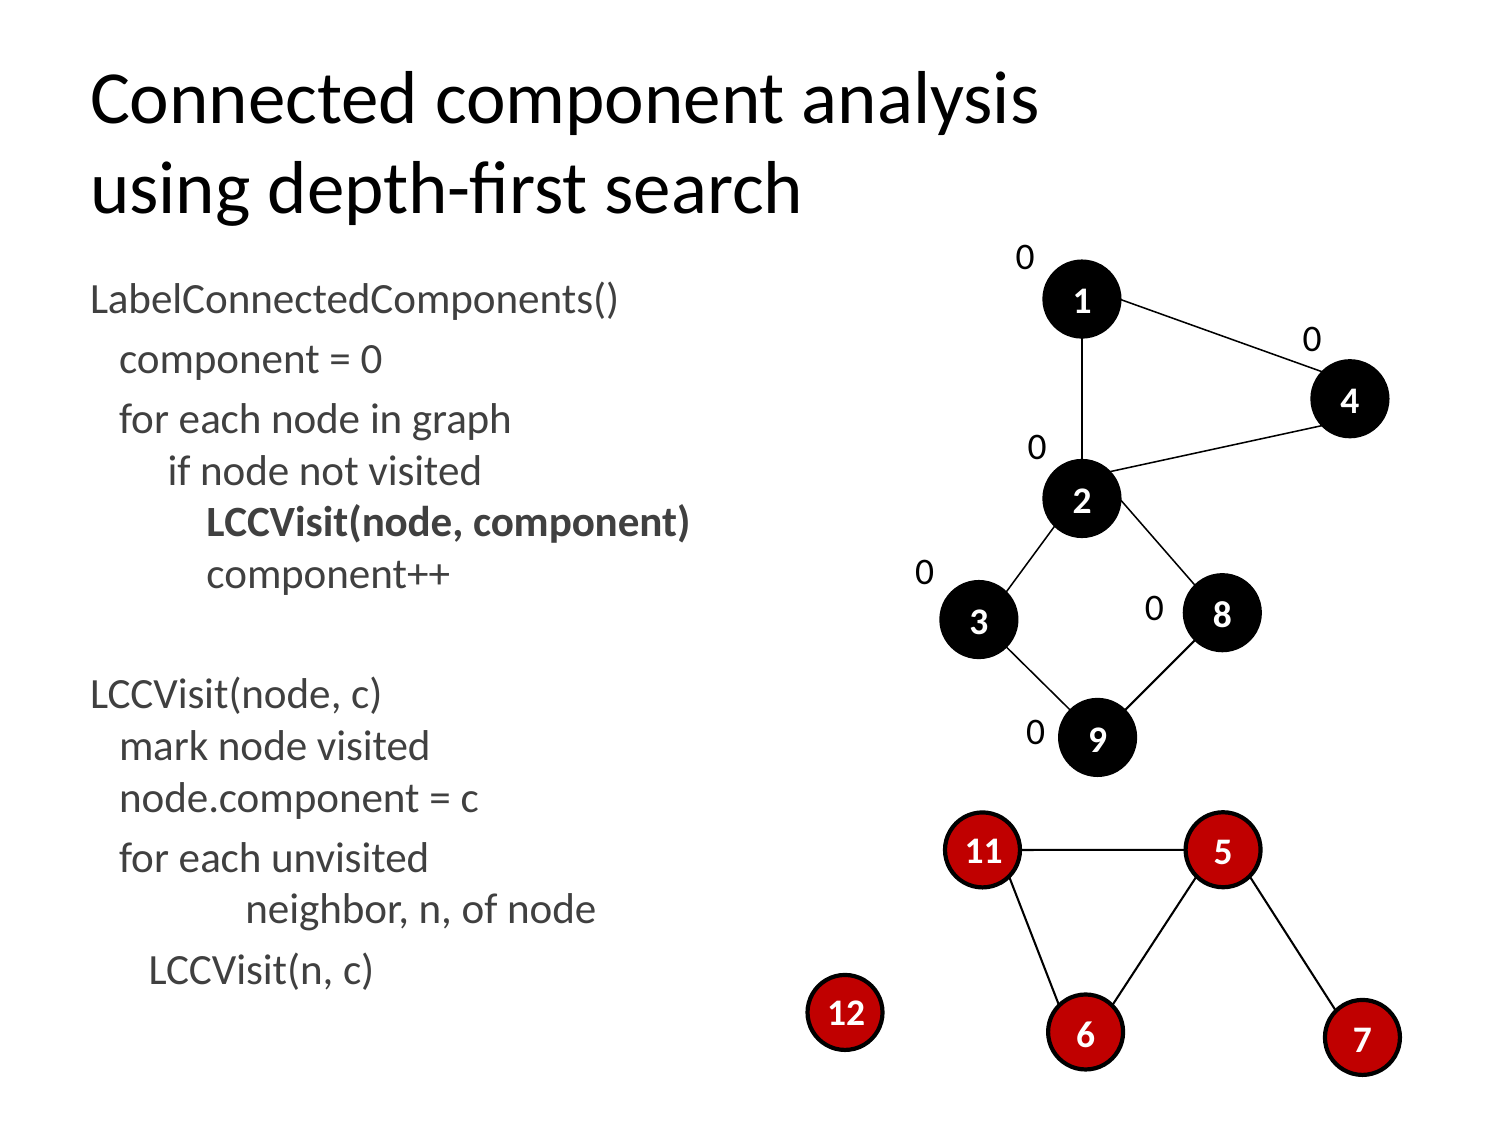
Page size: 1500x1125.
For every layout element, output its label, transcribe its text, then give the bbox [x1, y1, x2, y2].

title Connected component analysis using depth-first search [75, 45, 1425, 233]
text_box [1005, 524, 1056, 594]
text_box 0 [900, 539, 950, 600]
text_box [942, 828, 949, 871]
text_box 6 [1046, 992, 1126, 1072]
text_box [820, 972, 870, 981]
text_box [817, 1041, 873, 1053]
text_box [1111, 876, 1197, 1006]
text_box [1005, 645, 1072, 712]
text_box 9 [1060, 697, 1138, 778]
text_box 0 [1129, 596, 1179, 635]
text_box 0 [1000, 224, 1050, 285]
text_box 7 [1322, 997, 1403, 1078]
text_box 3 [939, 579, 1019, 660]
text_box [880, 994, 885, 1031]
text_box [1108, 424, 1324, 473]
text_box 2 [1042, 459, 1122, 539]
text_box 1 [1042, 259, 1122, 339]
text_box 0 [1012, 414, 1062, 475]
text_box [955, 879, 1004, 890]
text_box [805, 990, 812, 1035]
text_box [959, 810, 1006, 818]
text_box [1119, 498, 1197, 587]
text_box 0 [1328, 306, 1337, 367]
list LabelConnectedComponents() component = 0 for each node in graph if node not visited LCCVisit(node, component) component++ LCCVisit(node, c) mark node visited node.component = c for each unvisited neighbor, n, of node LCCVisit(n, c) [75, 262, 881, 1005]
text_box 11 [949, 818, 1018, 879]
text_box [1249, 875, 1337, 1012]
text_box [1008, 876, 1060, 1006]
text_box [1123, 639, 1197, 712]
text_box [1018, 832, 1022, 852]
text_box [1119, 298, 1324, 373]
text_box 4 [1310, 359, 1390, 439]
text_box 0 [1011, 720, 1060, 760]
text_box 12 [812, 981, 880, 1041]
text_box 8 [1182, 573, 1262, 653]
text_box 5 [1183, 810, 1263, 890]
